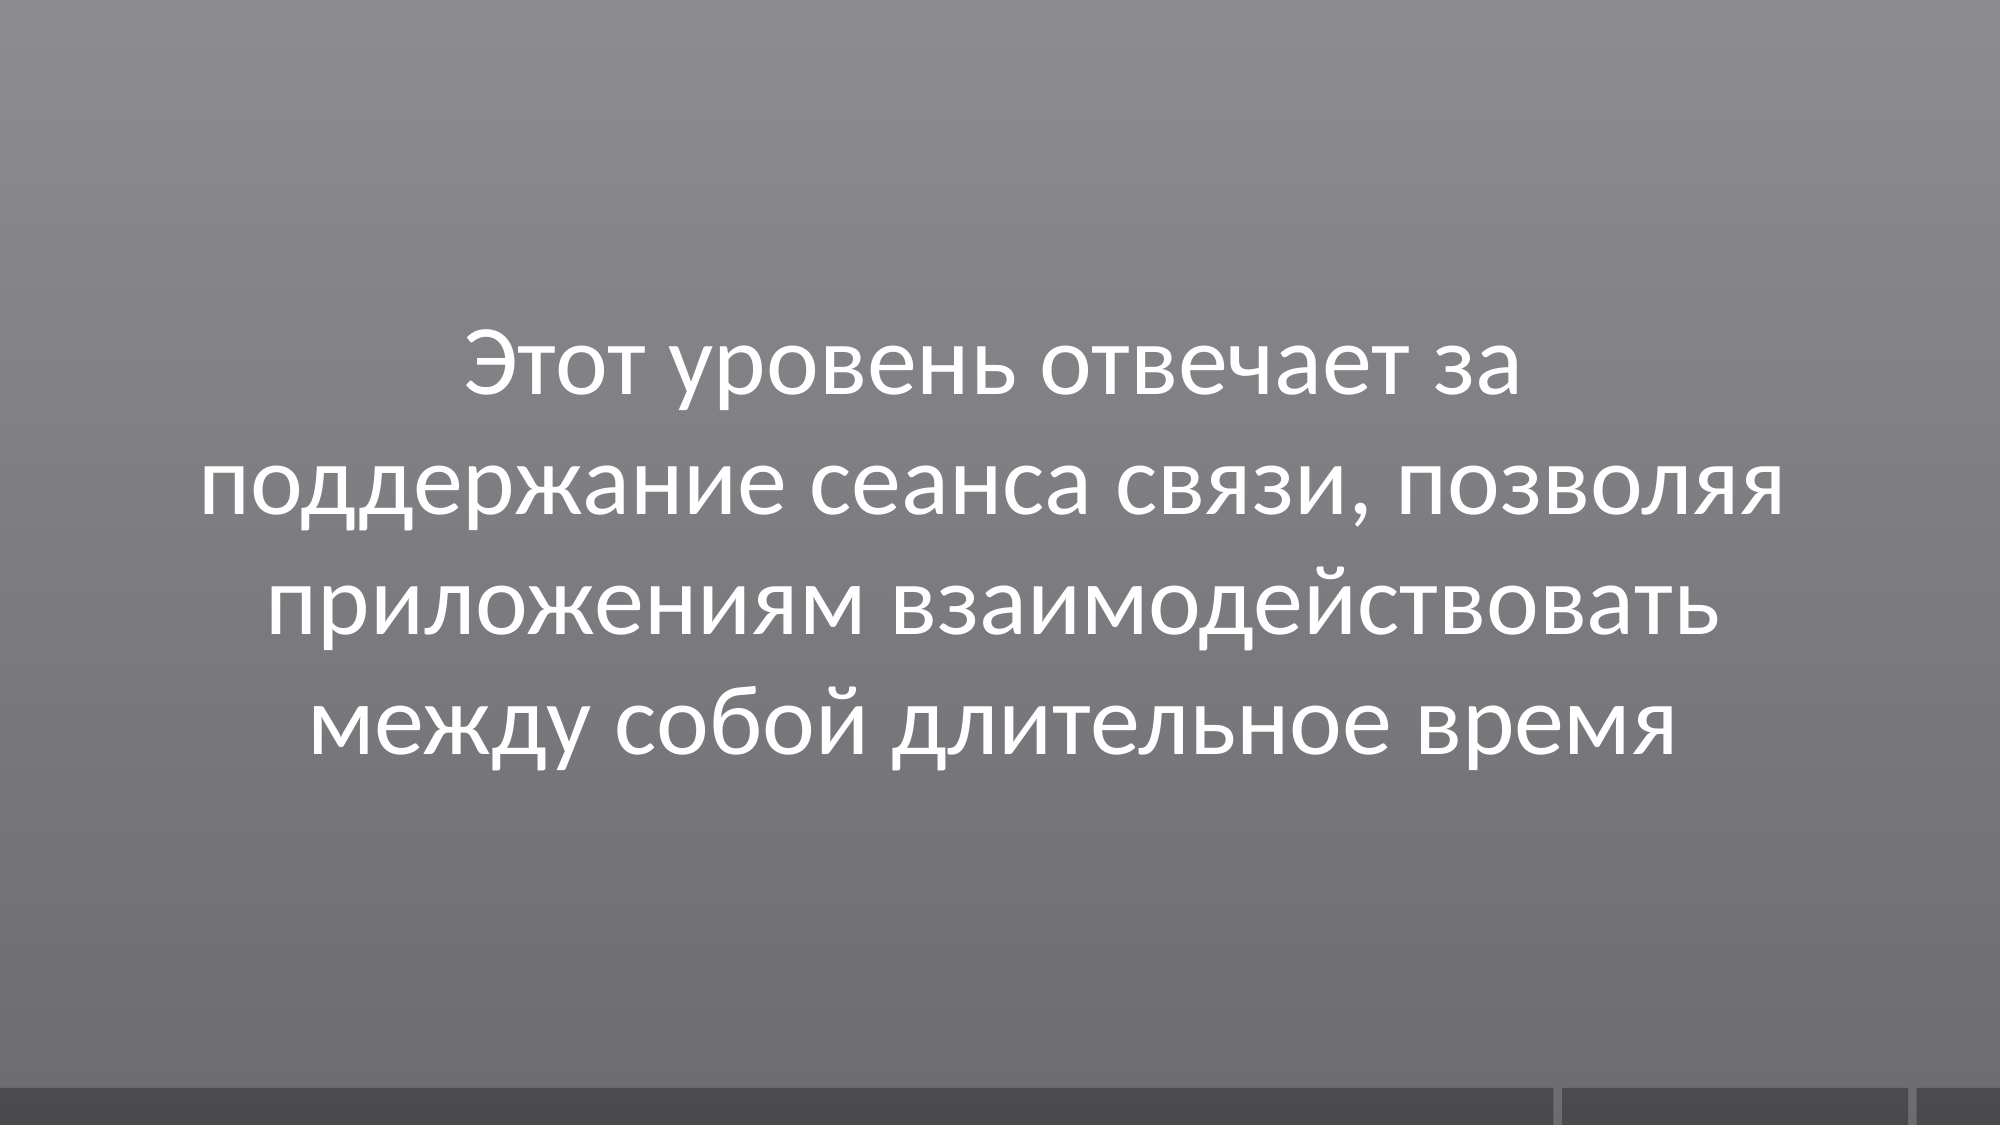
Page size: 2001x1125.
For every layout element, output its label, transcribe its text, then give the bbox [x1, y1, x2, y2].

text_box Этот уровень отвечает за поддержание сеанса связи, позволяя приложениям взаимодействовать между собой длительное время [150, 287, 1838, 782]
